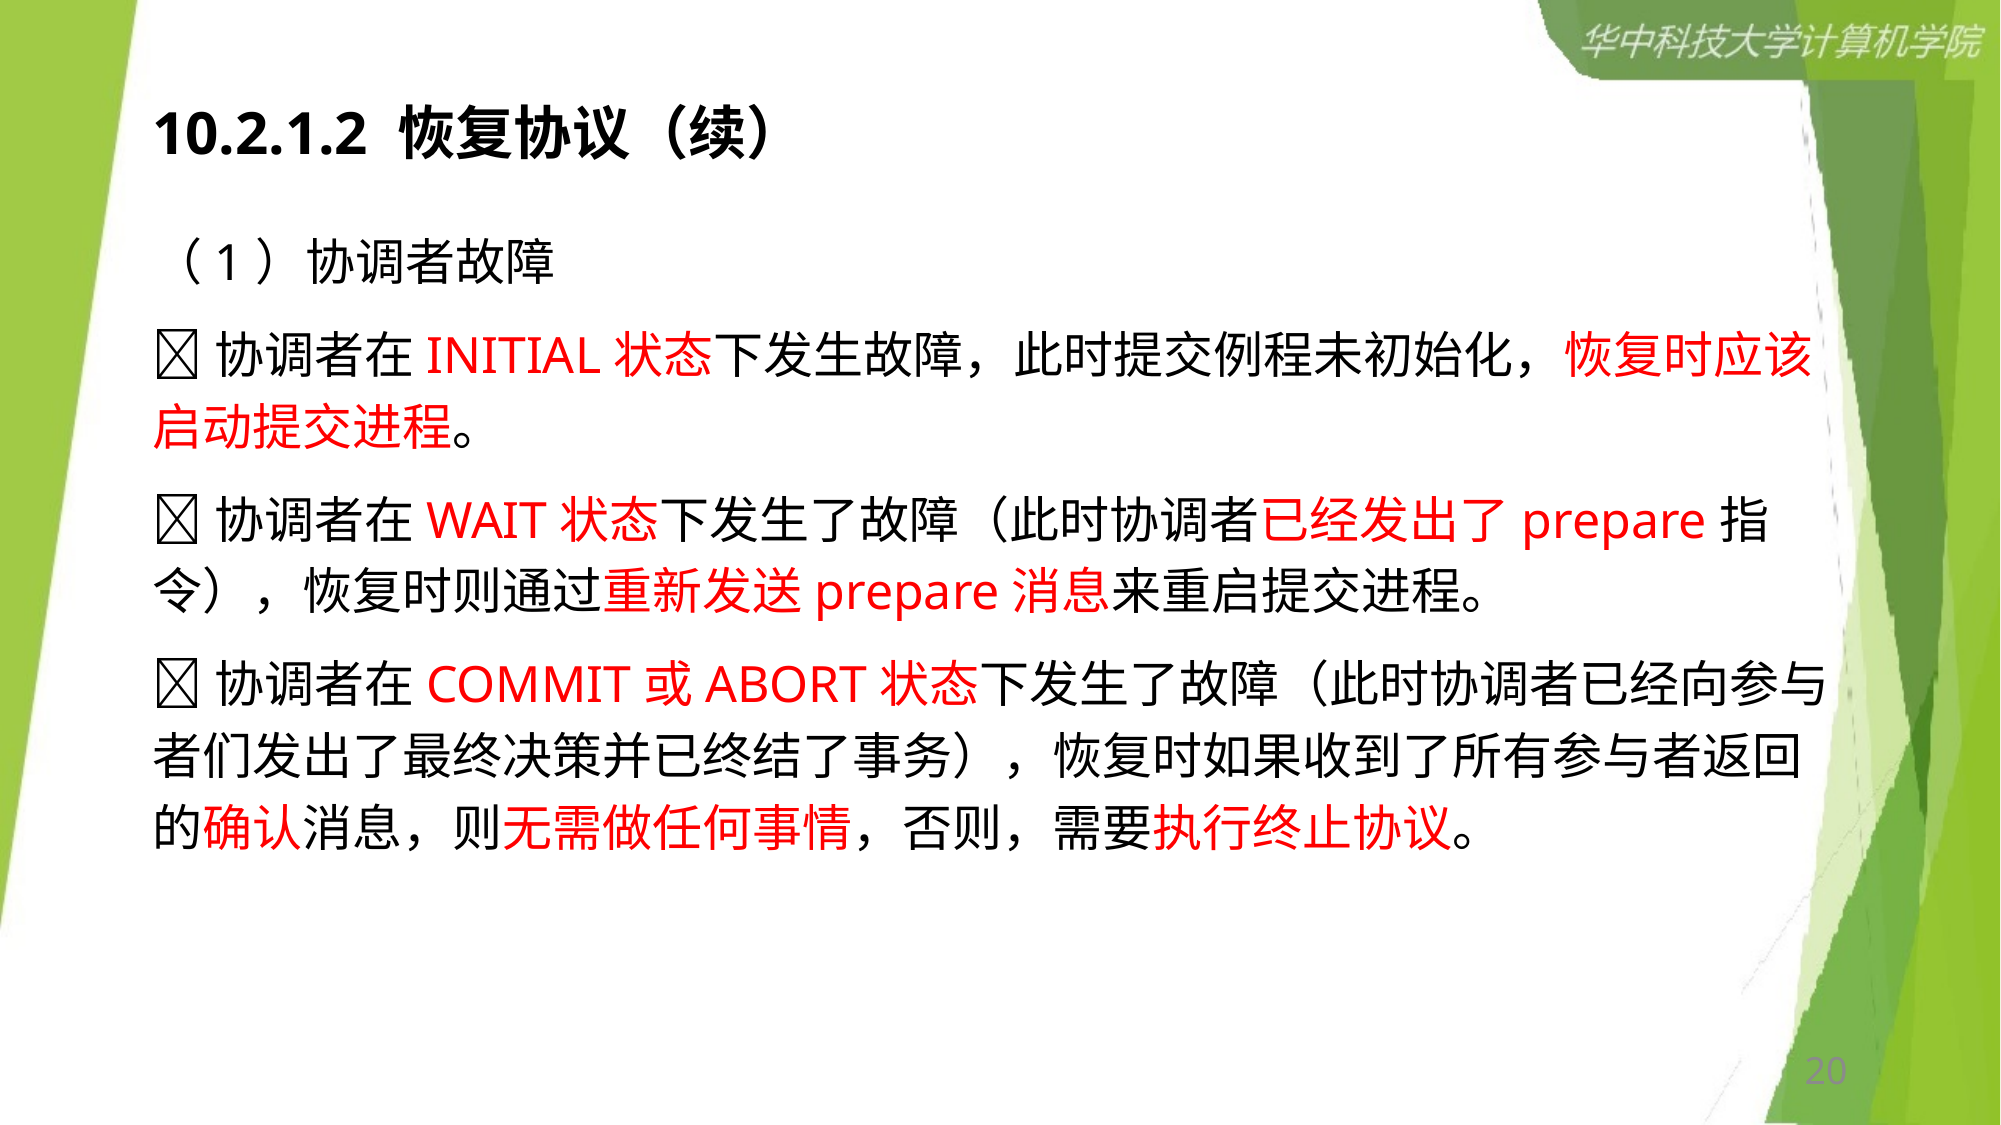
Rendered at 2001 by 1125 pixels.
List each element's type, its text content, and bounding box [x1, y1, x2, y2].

slide_number 20 [1412, 1042, 1863, 1103]
title 10.2.1.2 恢复协议（续） [137, 59, 1863, 210]
list （1）协调者故障 协调者在INITIAL状态下发生故障，此时提交例程未初始化，恢复时应该启动提交进程。 协调者在WAIT状态下发生了故障（此时协调者已经发出了prepare指令），恢复时则通过重新发送prepare消息来重启提交进程。 协调者在COMMIT或ABORT状态下发生了故障（此时协调者已经向参与者们发出了最终决策并已终结了事务），恢复时如果收到了所有参与者返回的确认消息，则无需做任何事情，否则，需要执行终止协议。 [137, 210, 1863, 925]
picture [0, 0, 2001, 1125]
